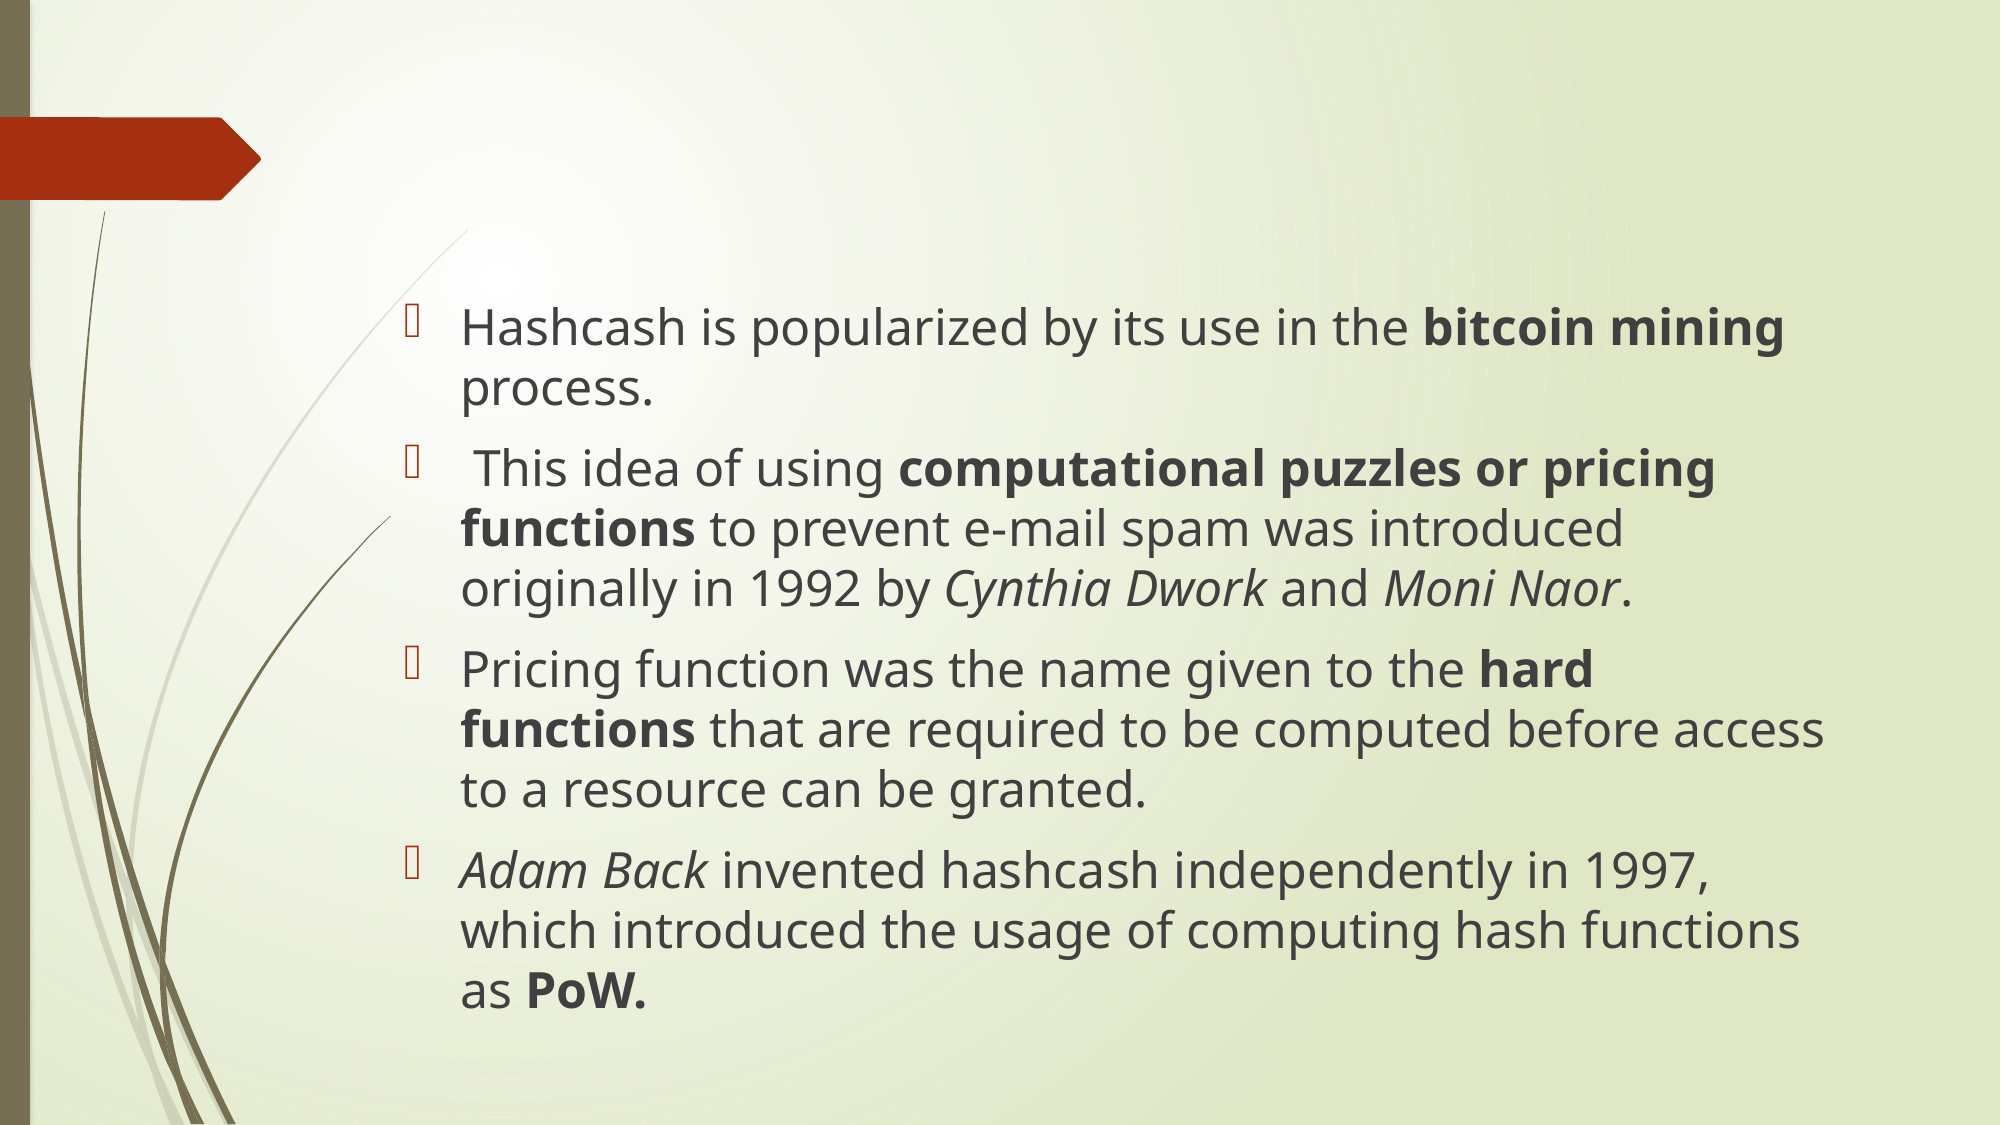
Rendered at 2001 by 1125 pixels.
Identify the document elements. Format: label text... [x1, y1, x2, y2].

list Hashcash is popularized by its use in the bitcoin mining process. This idea of using computational puzzles or pricing functions to prevent e-mail spam was introduced originally in 1992 by Cynthia Dwork and Moni Naor. Pricing function was the name given to the hard functions that are required to be computed before access to a resource can be granted. Adam Back invented hashcash independently in 1997, which introduced the usage of computing hash functions as PoW. [388, 288, 1852, 908]
